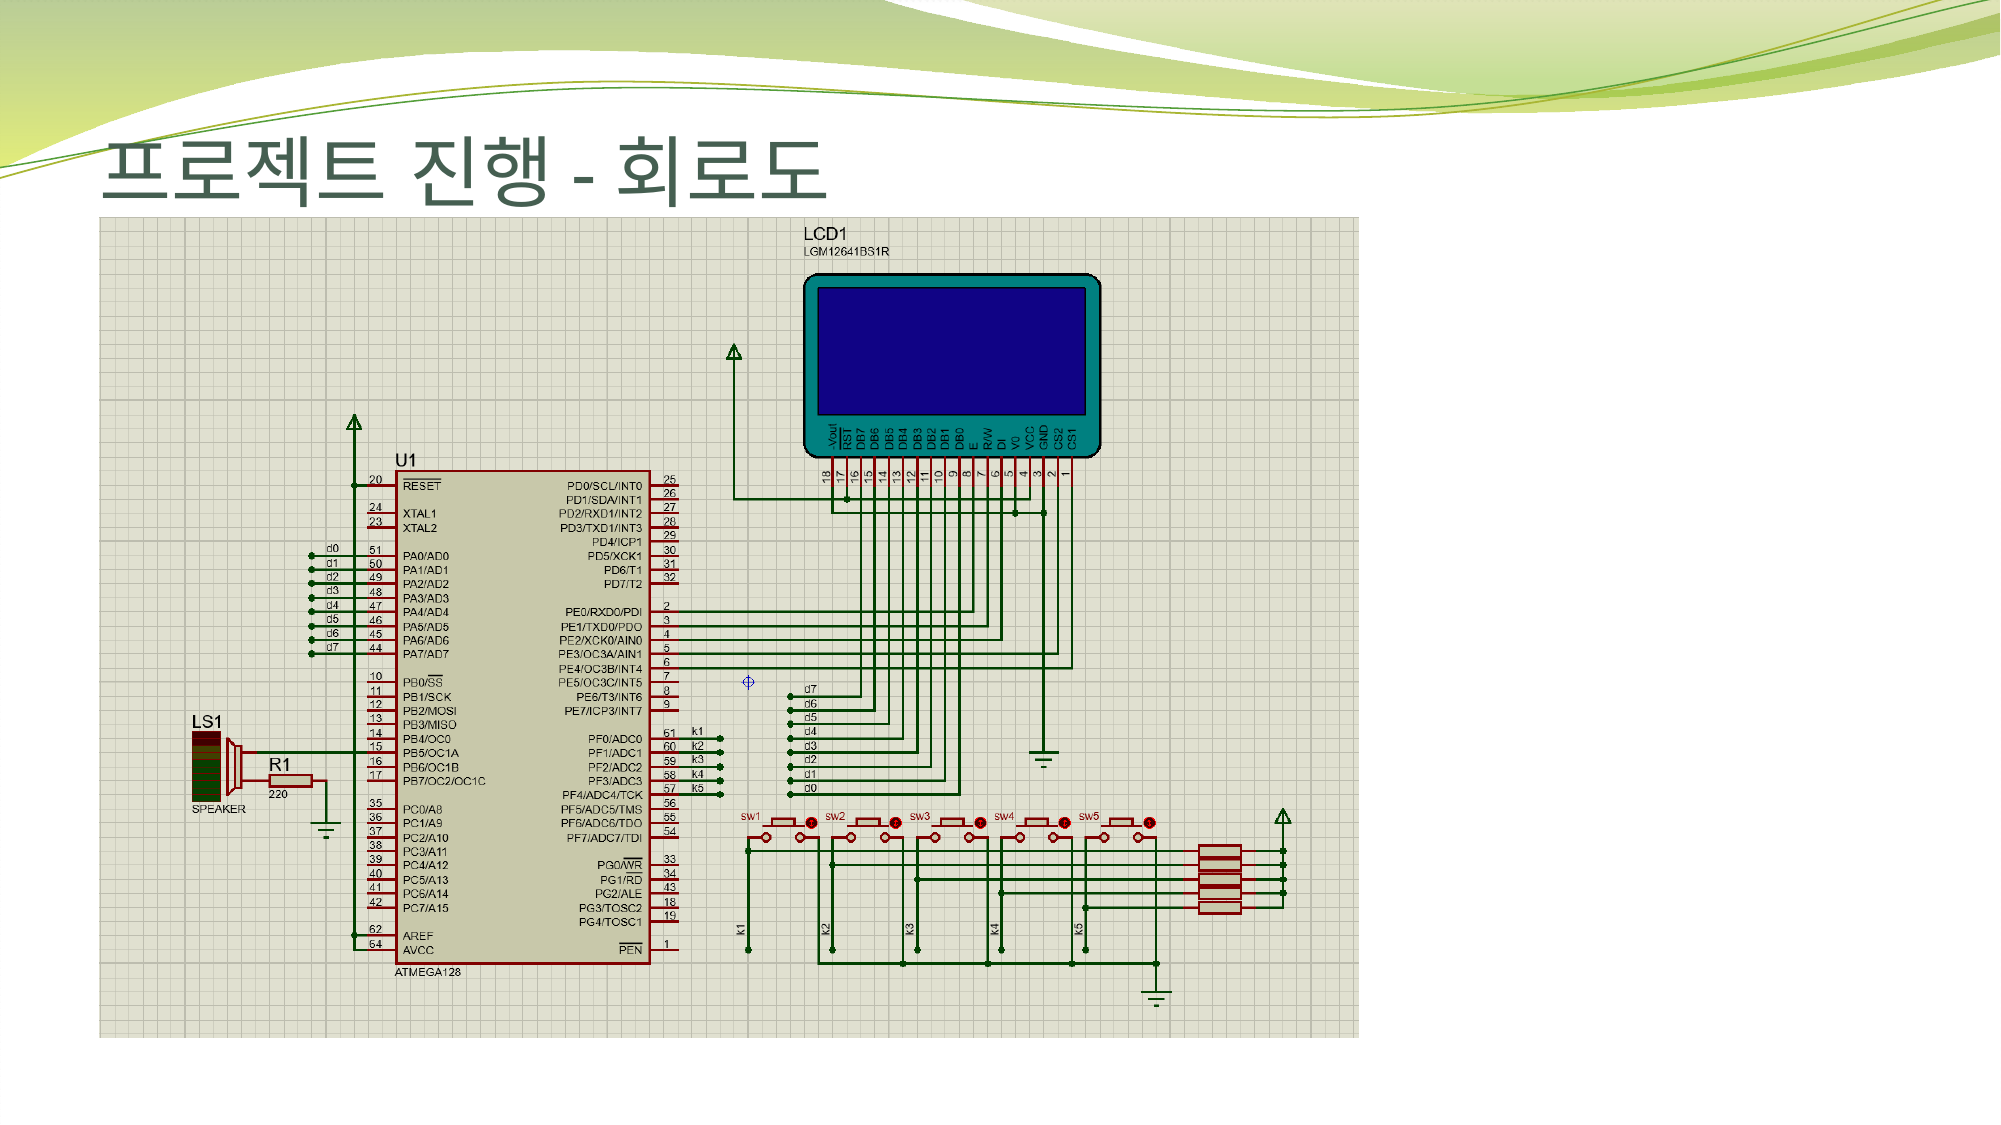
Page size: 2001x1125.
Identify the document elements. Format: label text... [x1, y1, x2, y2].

picture [99, 217, 1359, 1038]
title 프로젝트 진행-회로도 [99, 115, 1900, 218]
